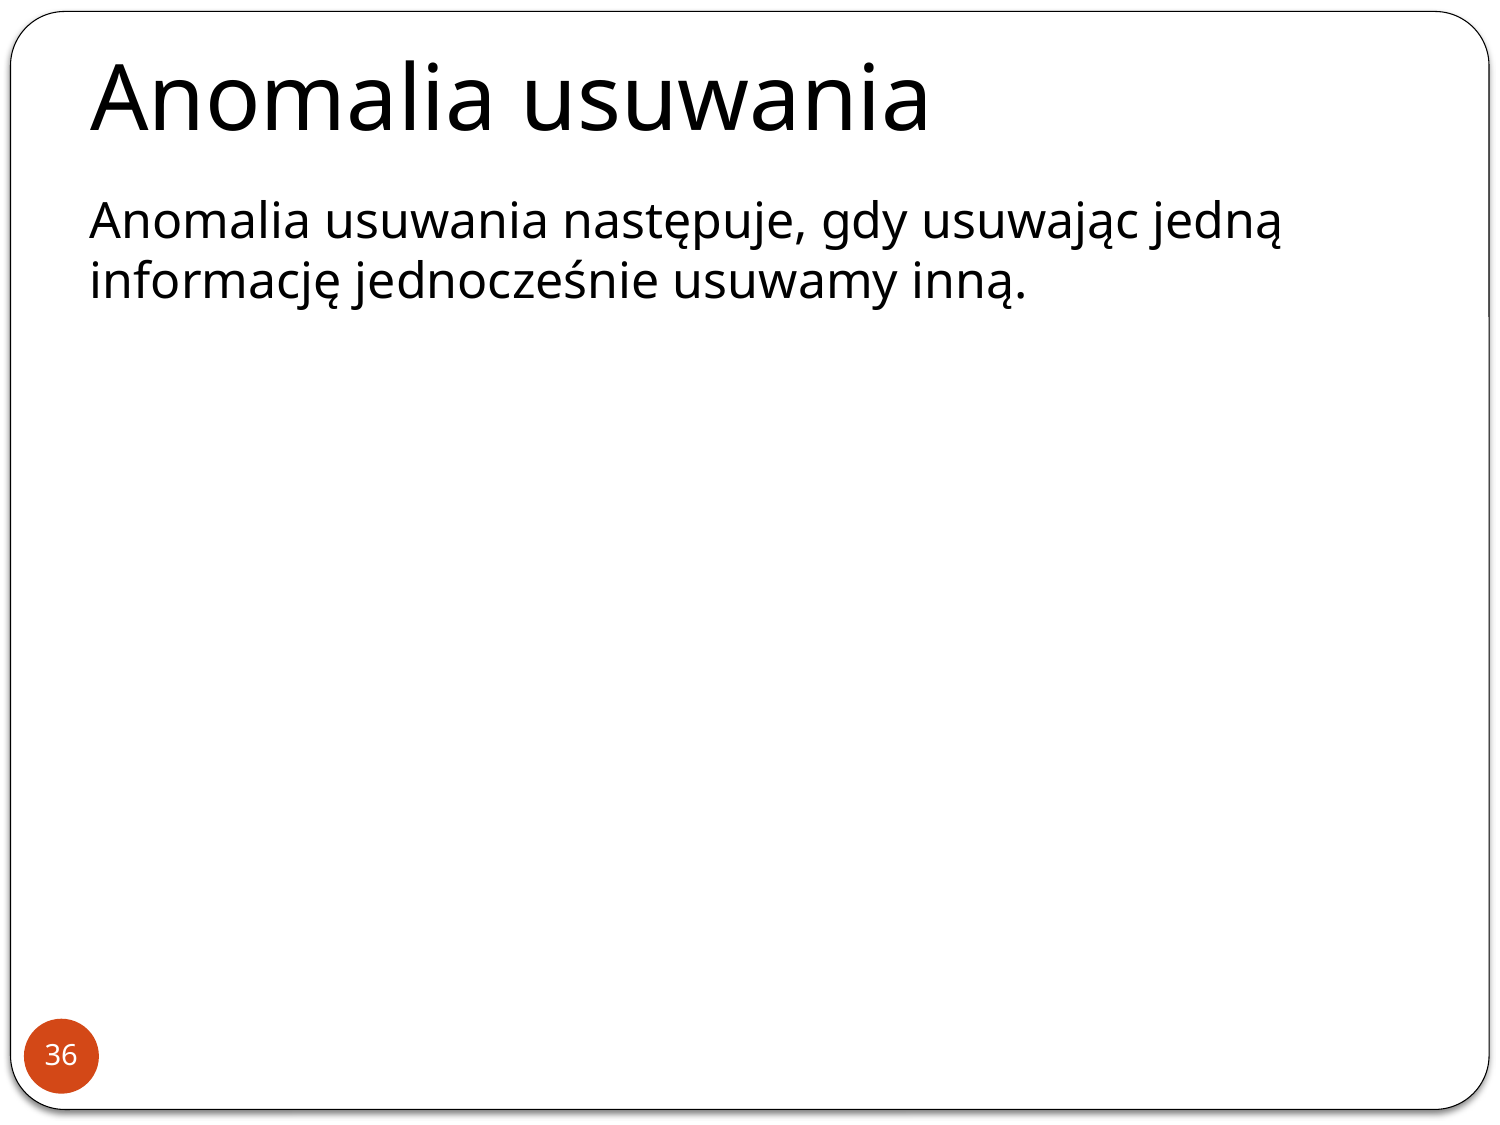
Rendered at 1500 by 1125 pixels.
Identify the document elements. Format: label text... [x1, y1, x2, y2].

list Anomalia usuwania następuje, gdy usuwając jedną informację jednocześnie usuwamy inną. [75, 188, 1425, 399]
text_box Anomalia usuwania [74, 0, 1425, 188]
slide_number 36 [23, 1018, 99, 1094]
